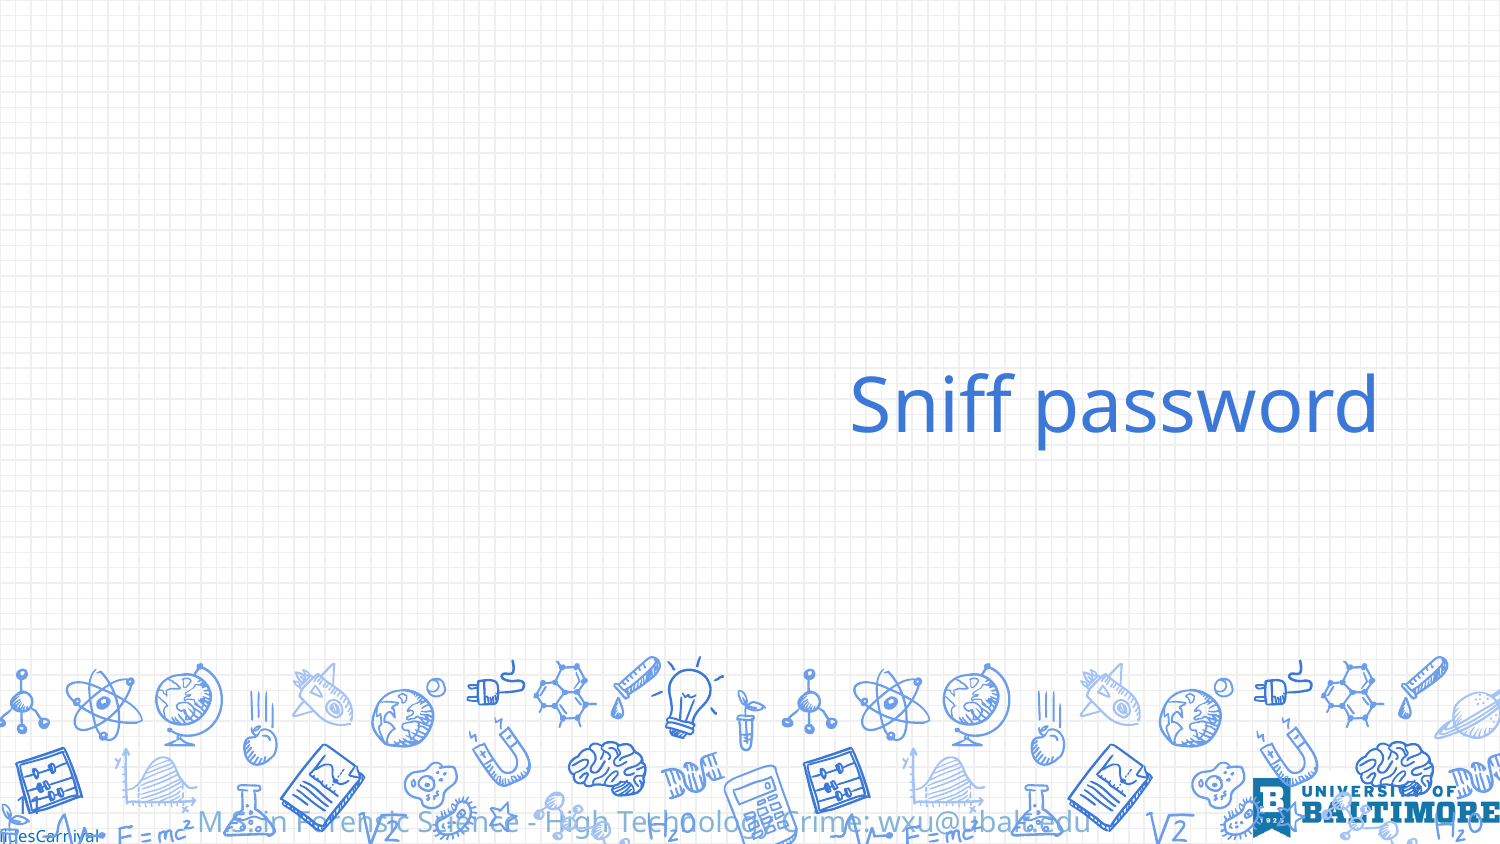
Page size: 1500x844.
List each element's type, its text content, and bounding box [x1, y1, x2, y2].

slide_number 11 [0, 774, 91, 840]
picture [1282, 807, 1299, 827]
picture [1479, 779, 1483, 790]
picture [1253, 771, 1500, 844]
picture [1382, 771, 1399, 783]
picture [1253, 804, 1257, 821]
picture [1363, 771, 1393, 785]
title Sniff password [526, 272, 1397, 463]
picture [1354, 819, 1361, 827]
picture [1481, 771, 1489, 788]
picture [1342, 796, 1349, 806]
picture [1388, 823, 1396, 835]
picture [1471, 771, 1479, 786]
picture [1394, 771, 1431, 791]
picture [1283, 771, 1308, 783]
picture [1423, 777, 1429, 784]
